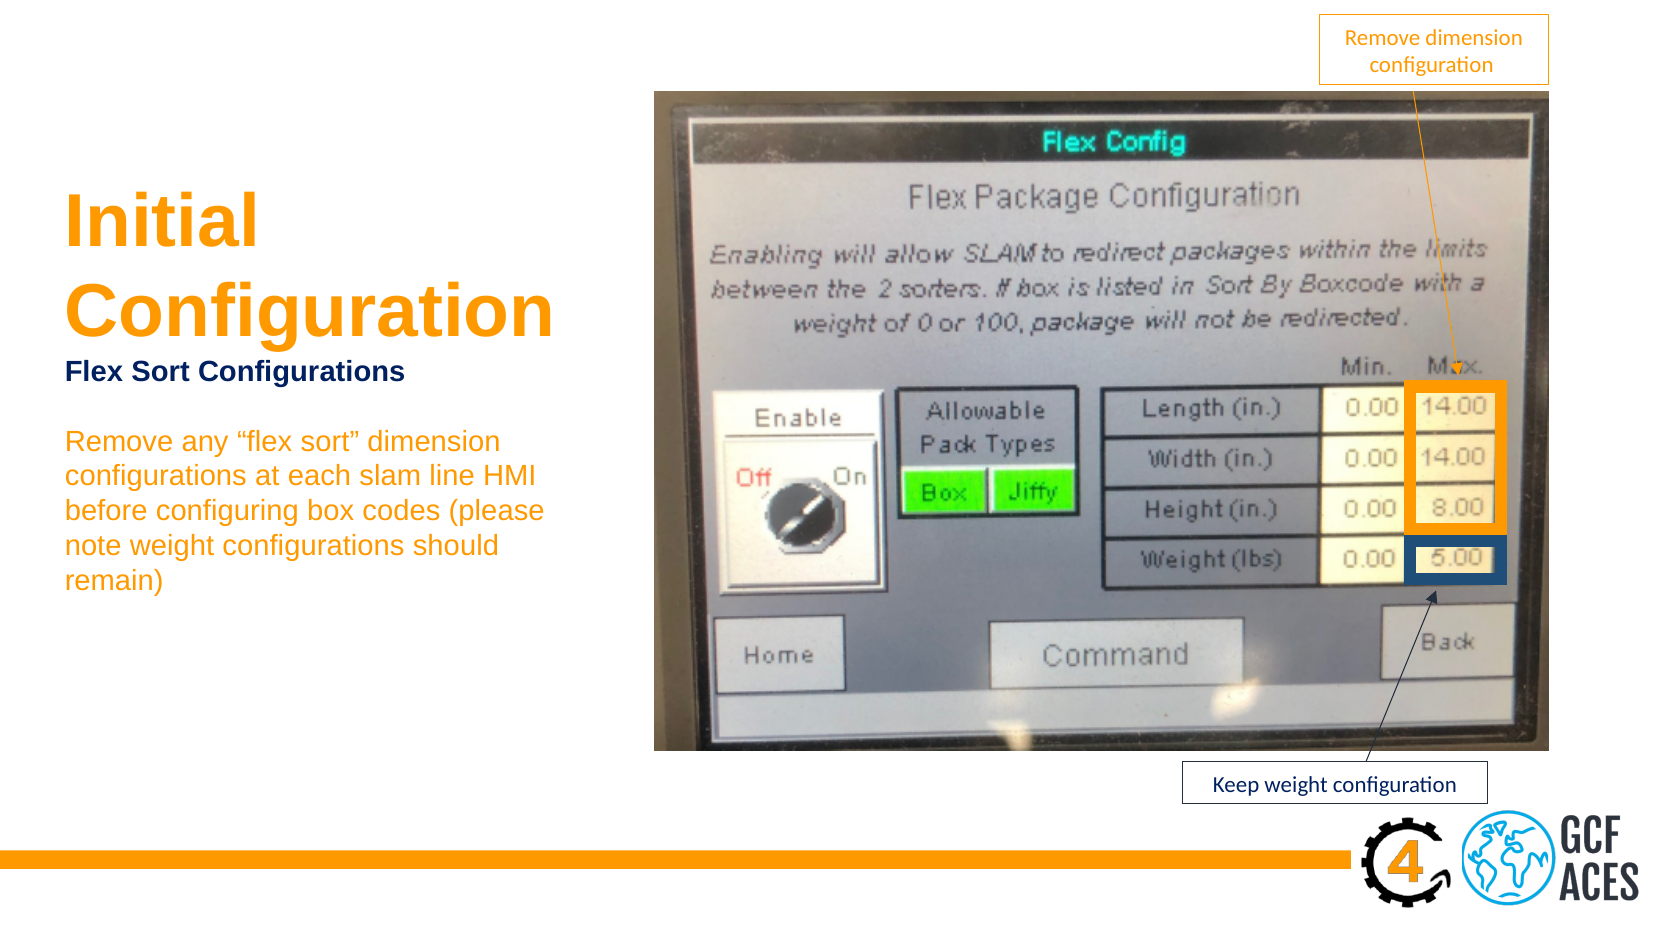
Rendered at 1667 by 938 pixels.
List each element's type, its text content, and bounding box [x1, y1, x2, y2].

text_box Remove dimension configuration [1319, 14, 1549, 85]
picture [654, 91, 1549, 751]
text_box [1413, 91, 1459, 376]
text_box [1365, 590, 1437, 762]
text_box Keep weight configuration [1182, 761, 1488, 804]
picture [1351, 805, 1649, 911]
text_box Initial Configuration Flex Sort Configurations Remove any “flex sort” dimension configurations at each slam line HMI before configuring box codes (please note weight configurations should remain) [50, 164, 578, 604]
